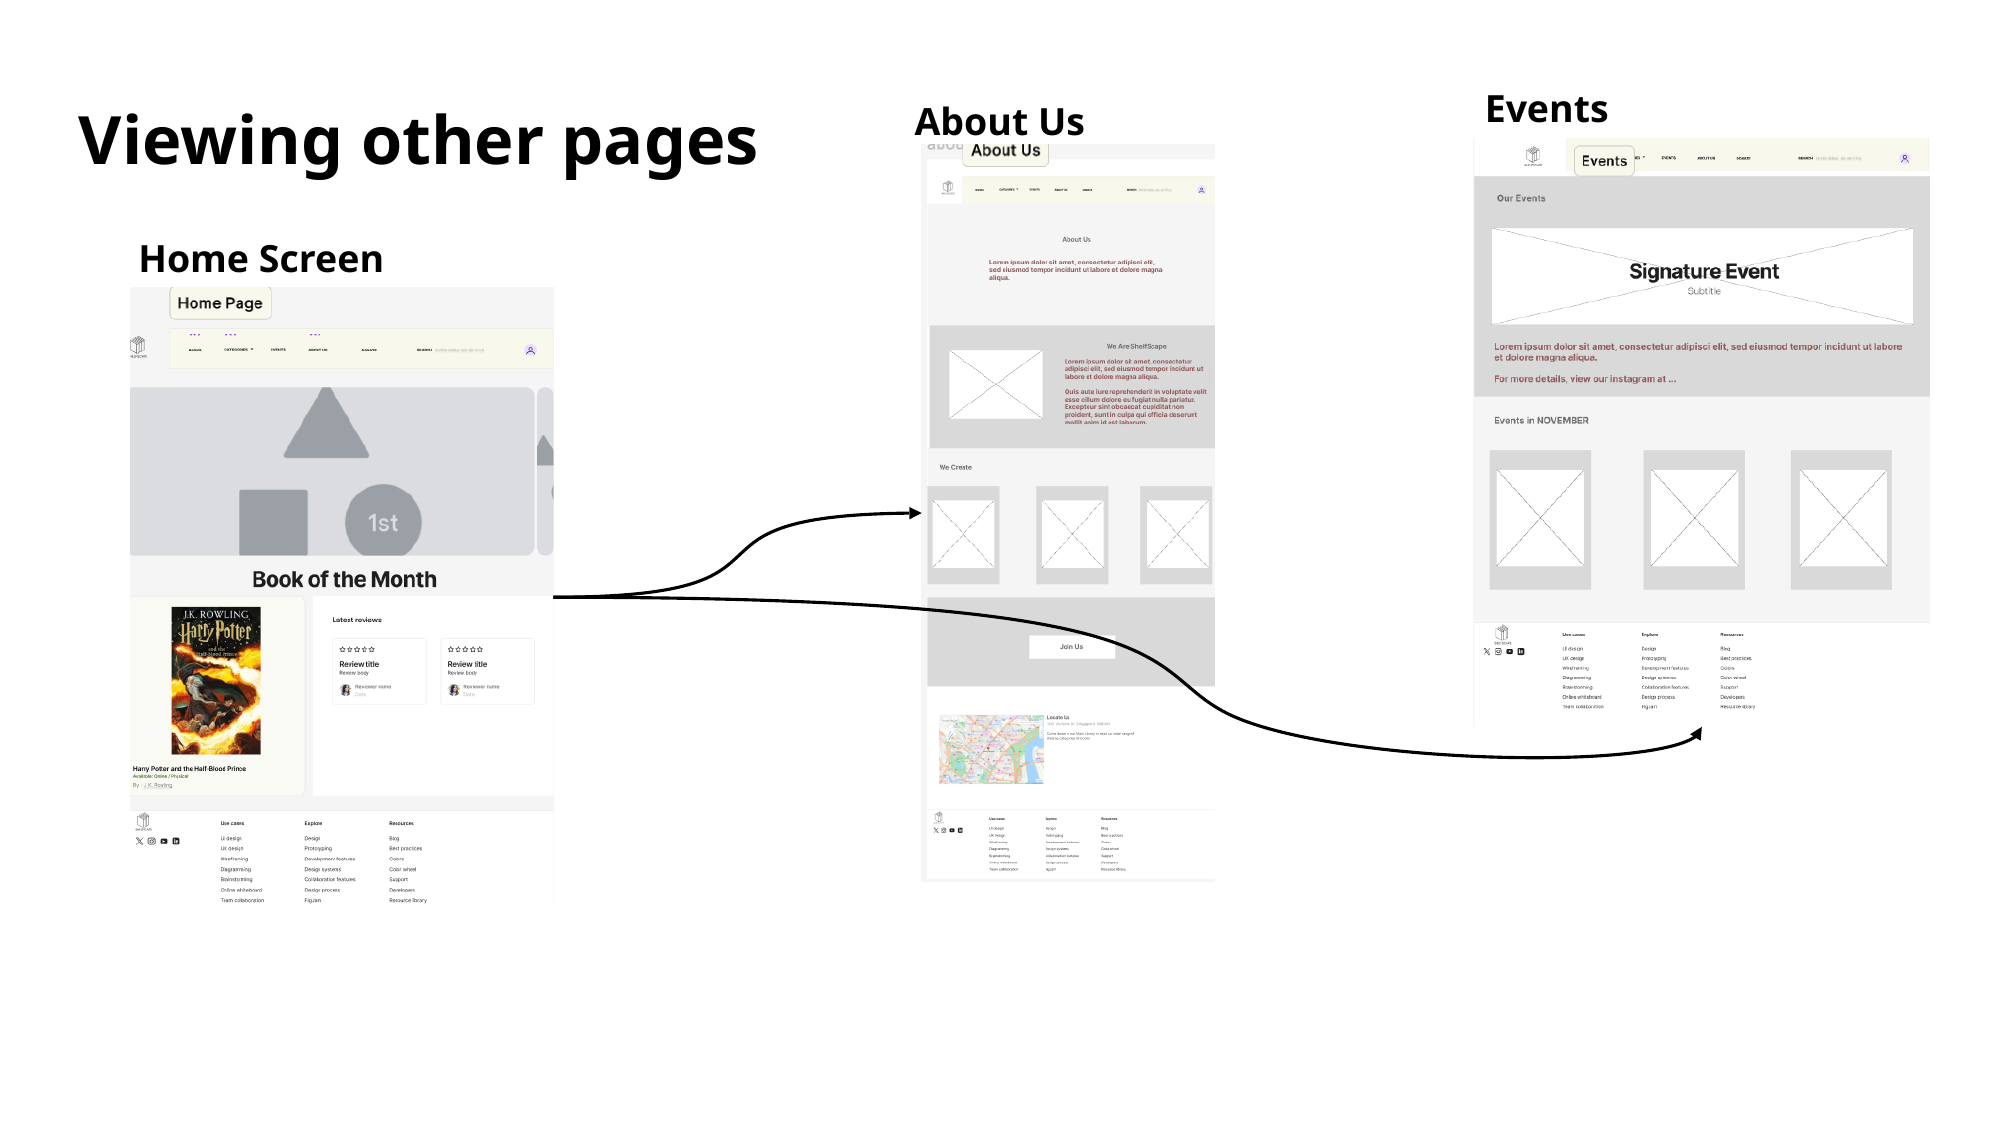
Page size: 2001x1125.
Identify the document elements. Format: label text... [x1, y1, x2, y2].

picture [1473, 137, 1931, 728]
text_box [552, 512, 923, 596]
text_box Events [1470, 77, 1624, 138]
picture [129, 287, 554, 907]
picture [921, 728, 1215, 882]
text_box About Us [899, 90, 1101, 150]
picture [921, 144, 1215, 596]
text_box Viewing other pages [64, 90, 775, 185]
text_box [552, 596, 1703, 728]
text_box Home Screen [123, 227, 400, 288]
